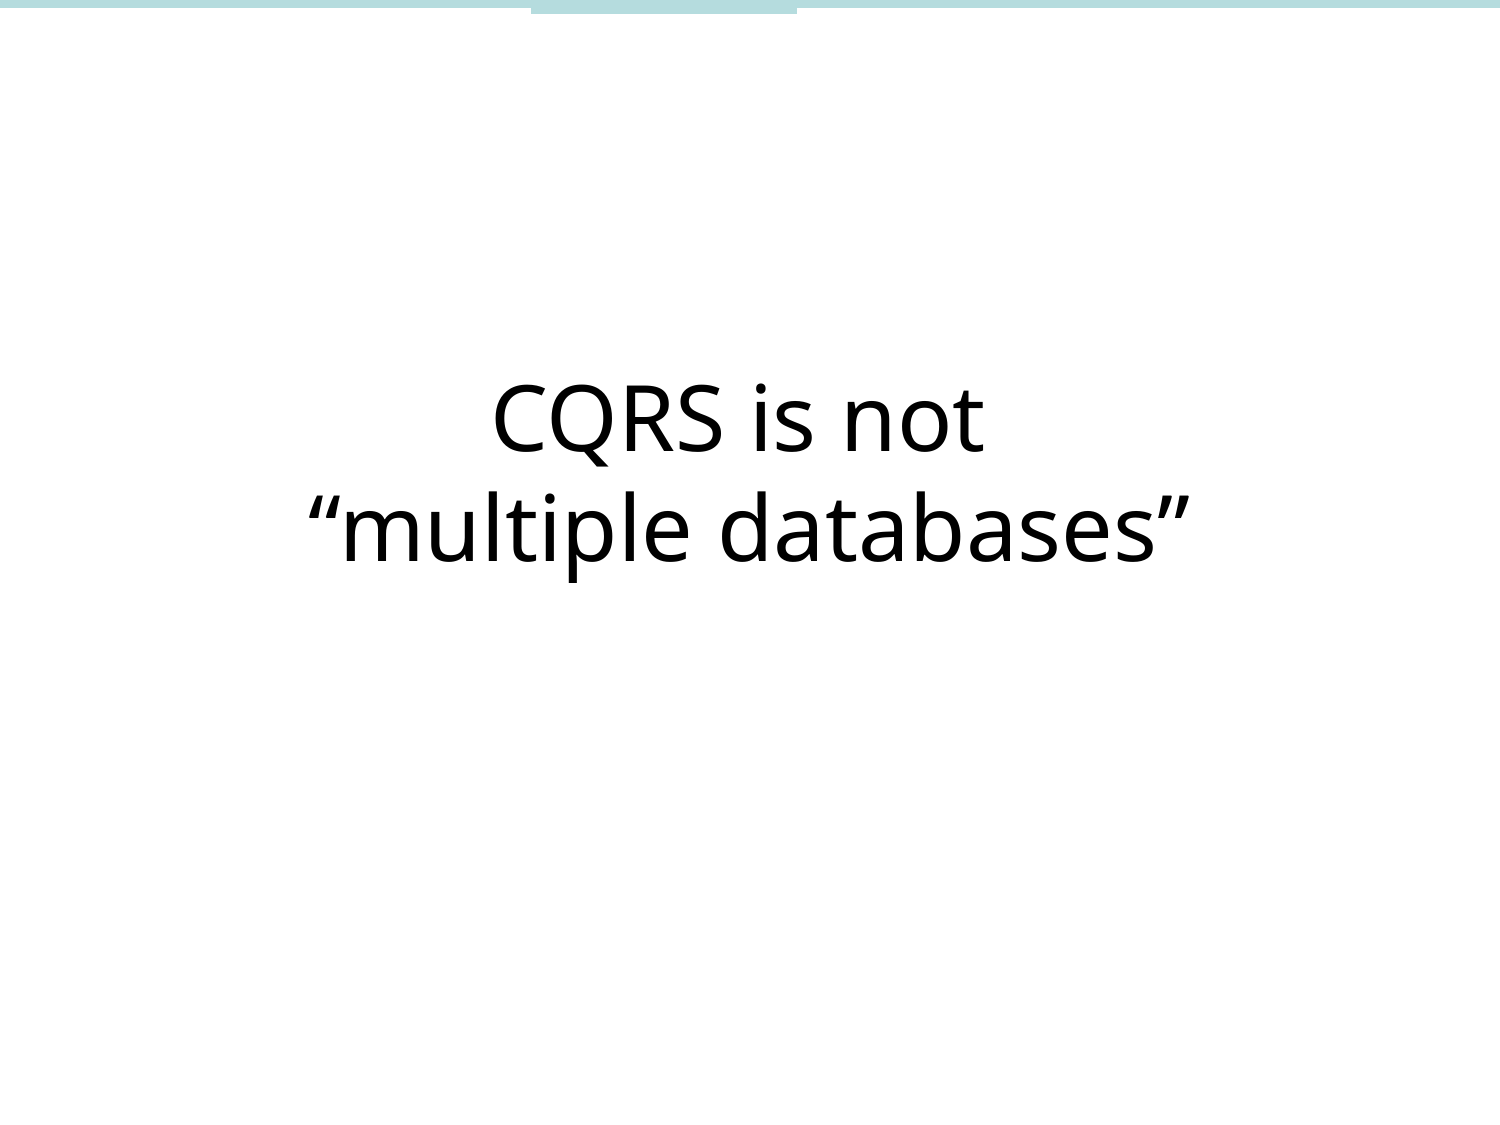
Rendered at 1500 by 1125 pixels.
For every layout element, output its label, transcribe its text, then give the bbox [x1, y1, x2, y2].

title CQRS is not “multiple databases” [112, 349, 1388, 591]
